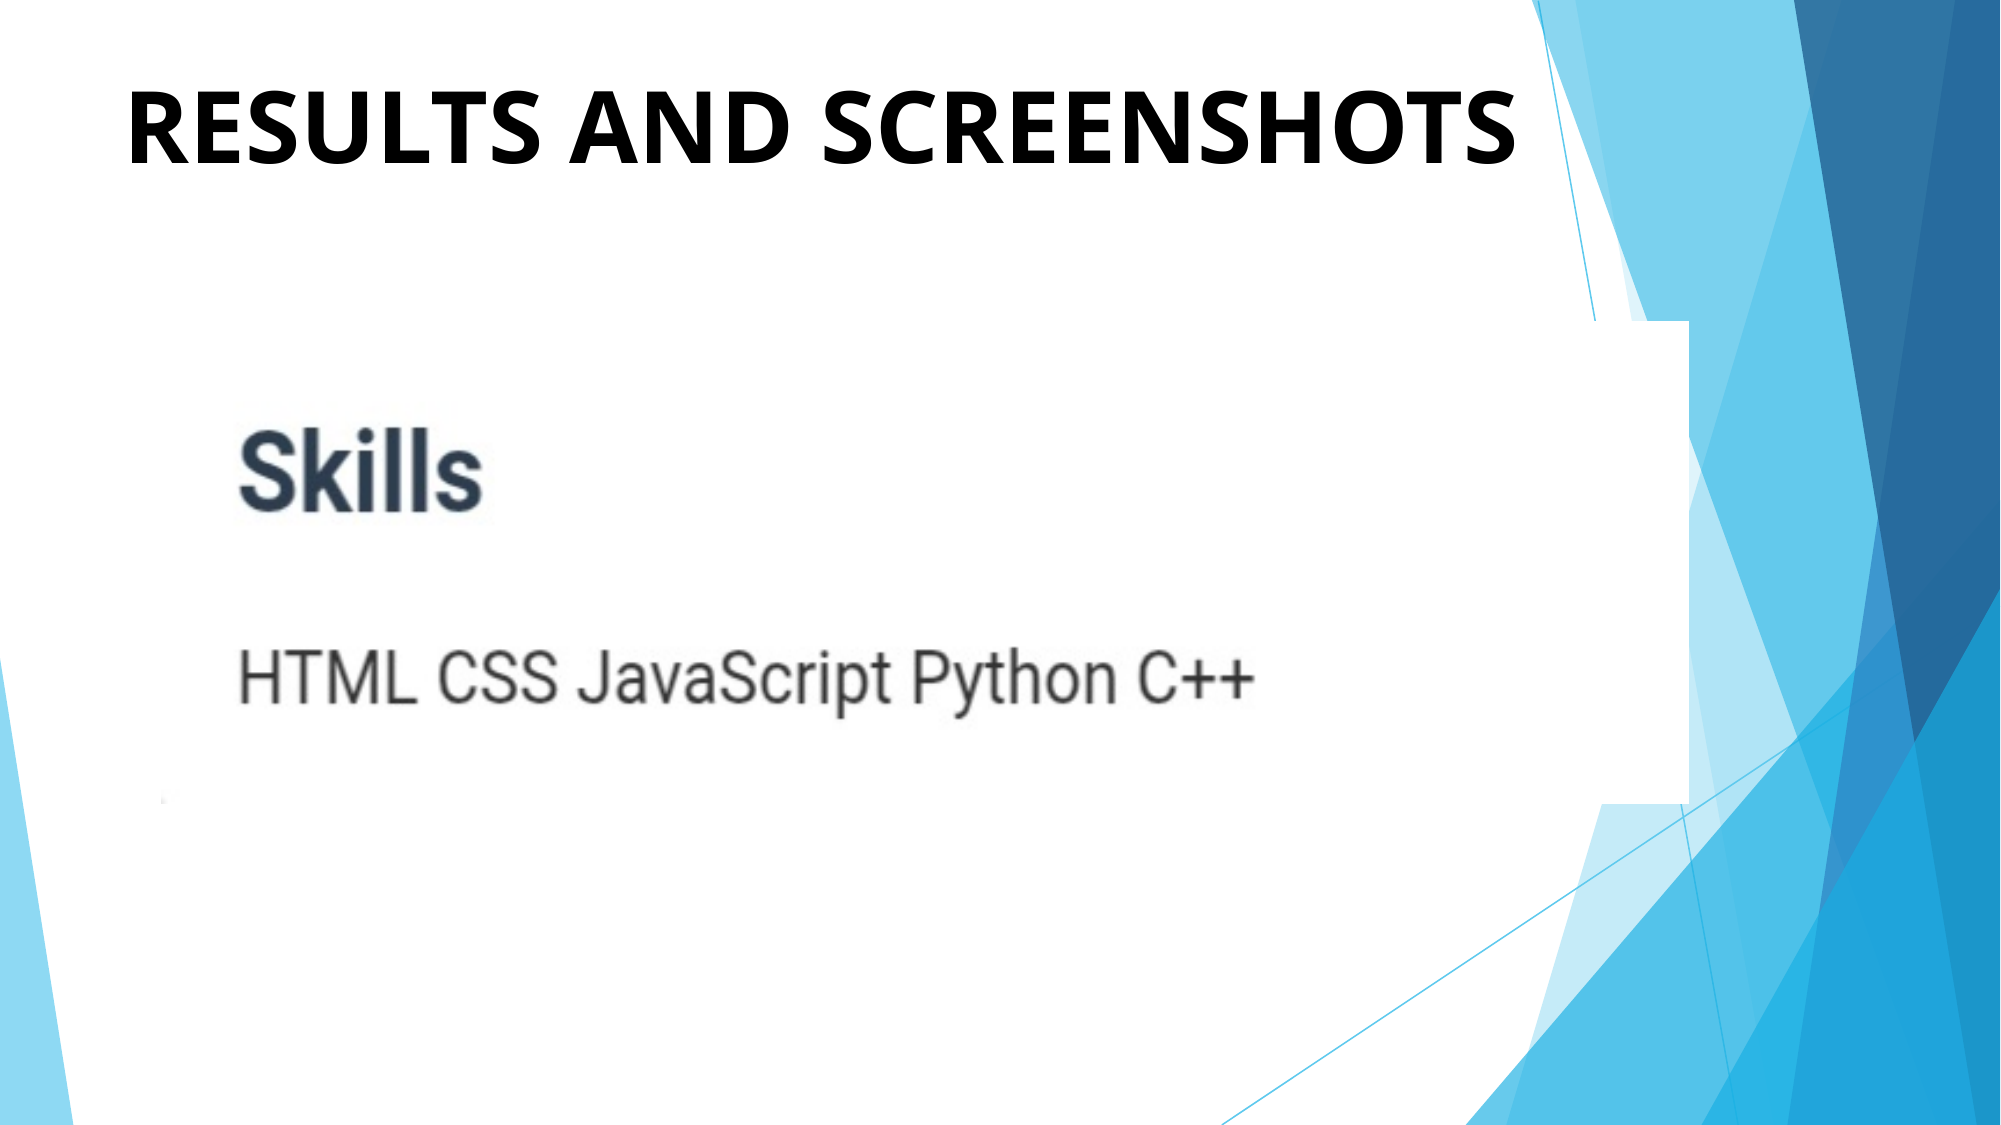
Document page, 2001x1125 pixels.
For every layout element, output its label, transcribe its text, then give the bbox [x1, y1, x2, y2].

title RESULTS AND SCREENSHOTS [123, 63, 1877, 301]
picture [161, 321, 1689, 804]
